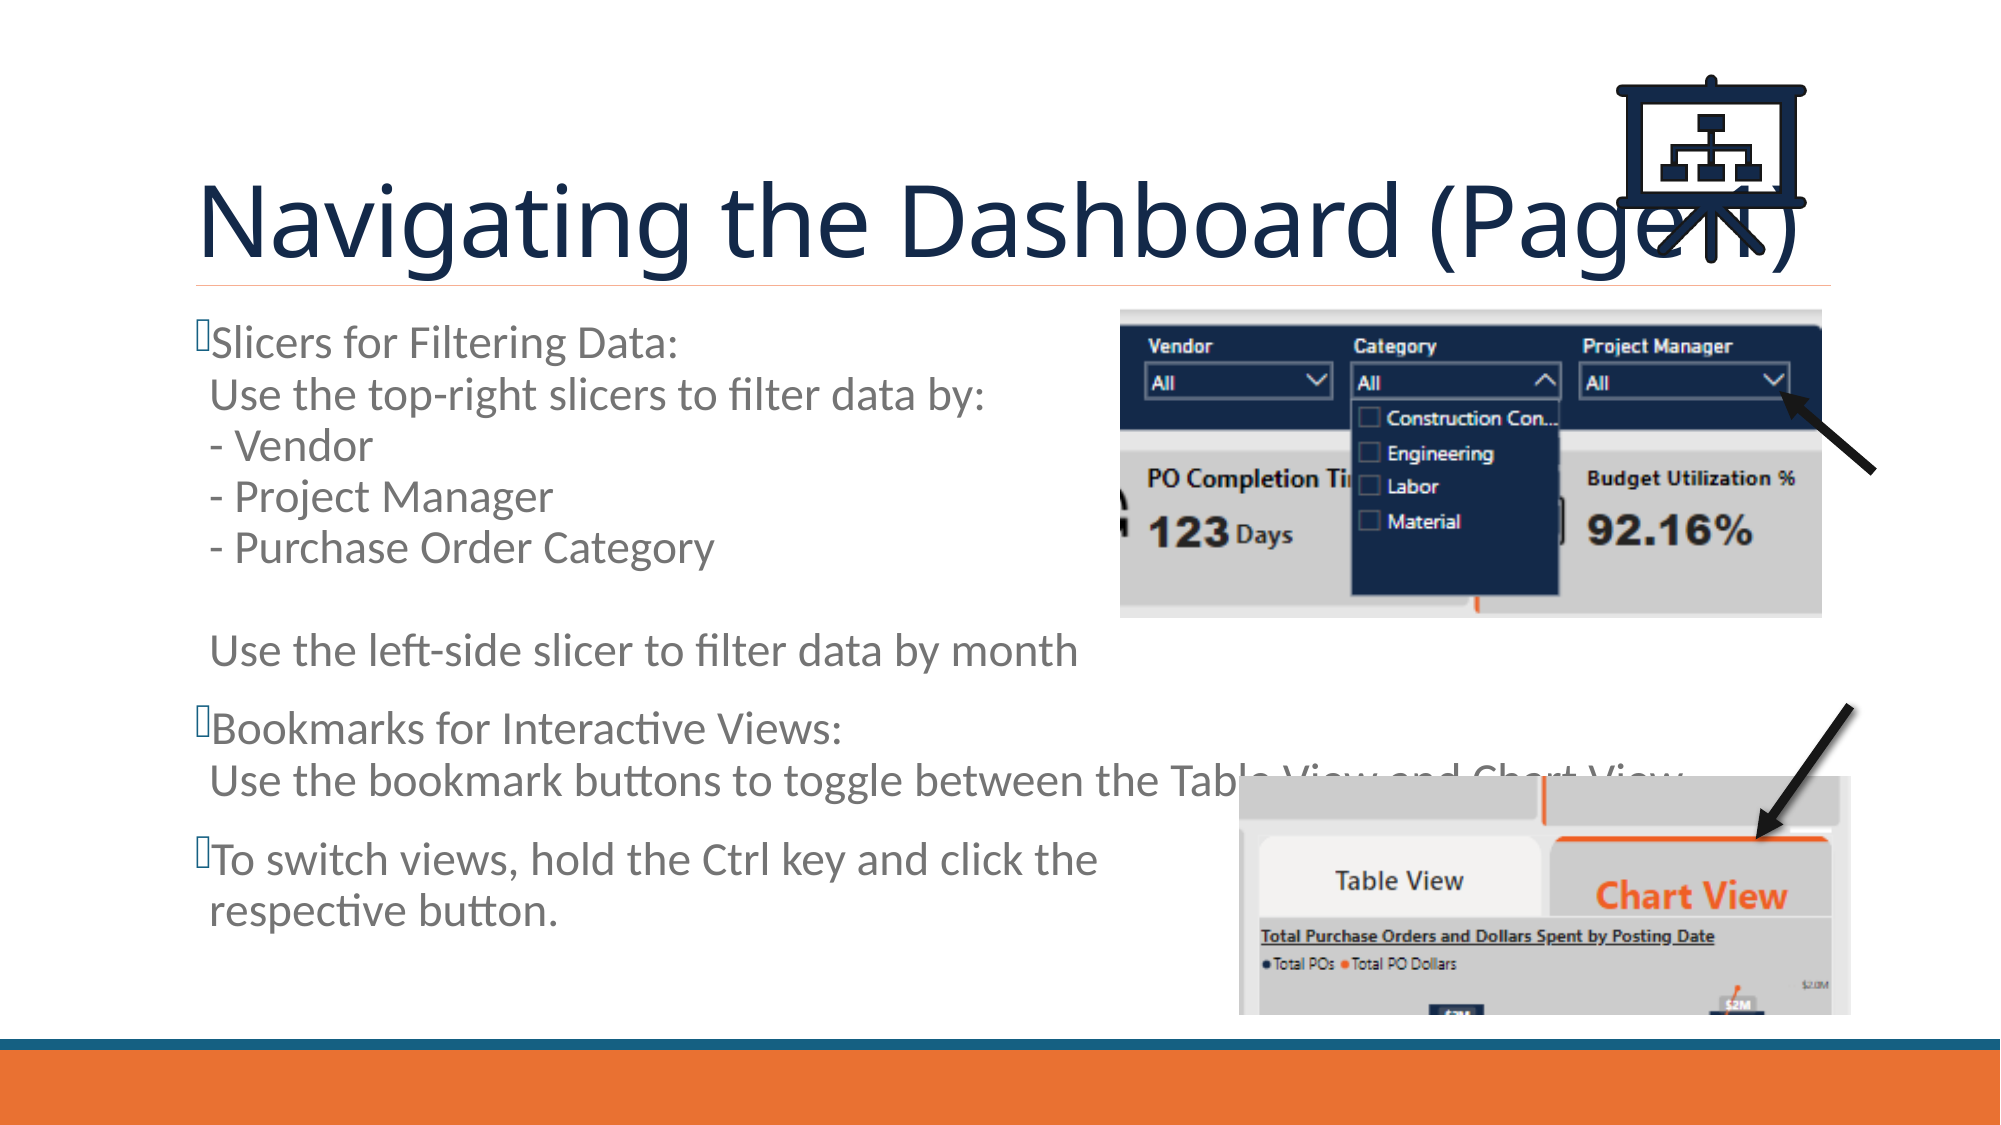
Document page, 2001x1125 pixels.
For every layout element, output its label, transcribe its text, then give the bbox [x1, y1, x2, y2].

picture [1591, 47, 1831, 287]
picture [1239, 775, 1851, 1015]
title Navigating the Dashboard (Page 1) [180, 47, 1590, 285]
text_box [1755, 705, 1851, 840]
text_box Slicers for Filtering Data: Use the top-right slicers to filter data by: - Vendor - Project Manager - Purchase Order Category Use the left-side slicer to filter data by month Bookmarks for Interactive Views: Use the bookmark buttons to toggle between the Table View and Chart View. To switch views, hold the Ctrl key and click the respective button. [179, 310, 1830, 947]
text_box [1778, 390, 1875, 473]
picture [1119, 308, 1822, 618]
